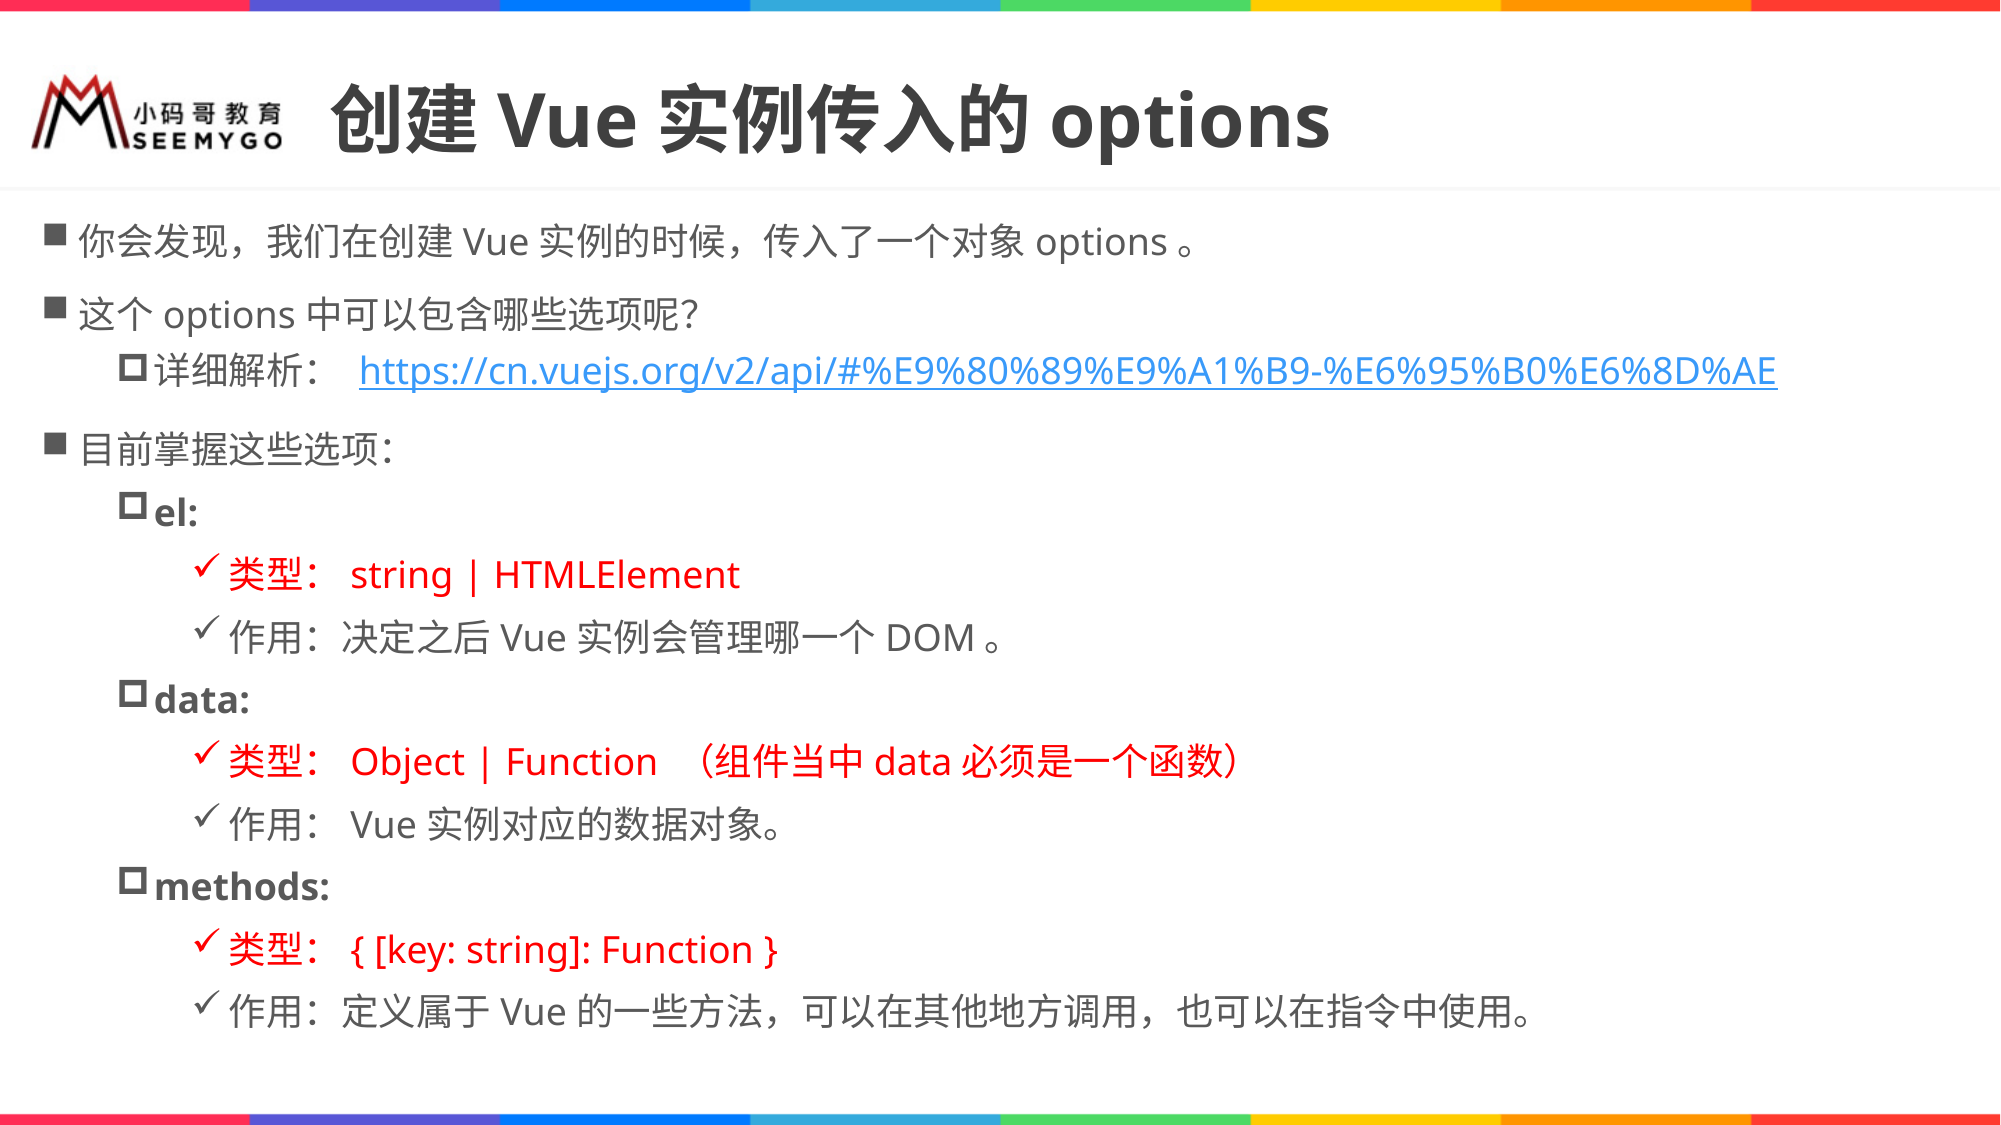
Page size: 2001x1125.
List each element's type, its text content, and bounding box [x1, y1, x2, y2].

list 你会发现，我们在创建Vue实例的时候，传入了一个对象options。 这个options中可以包含哪些选项呢？ 详细解析： https://cn.vuejs.org/v2/api/#%E9%80%89%E9%A1%B9-%E6%95%B0%E6%8D%AE 目前掌握这些选项： el: 类型：string | HTMLElement 作用：决定之后Vue实例会管理哪一个DOM。 data: 类型：Object | Function （组件当中data必须是一个函数） 作用：Vue实例对应的数据对象。 methods: 类型：{ [key: string]: Function } 作用：定义属于Vue的一些方法，可以在其他地方调用，也可以在指令中使用。 [26, 203, 1974, 1097]
picture [0, 0, 2001, 1125]
title 创建Vue实例传入的options [314, 64, 1968, 182]
